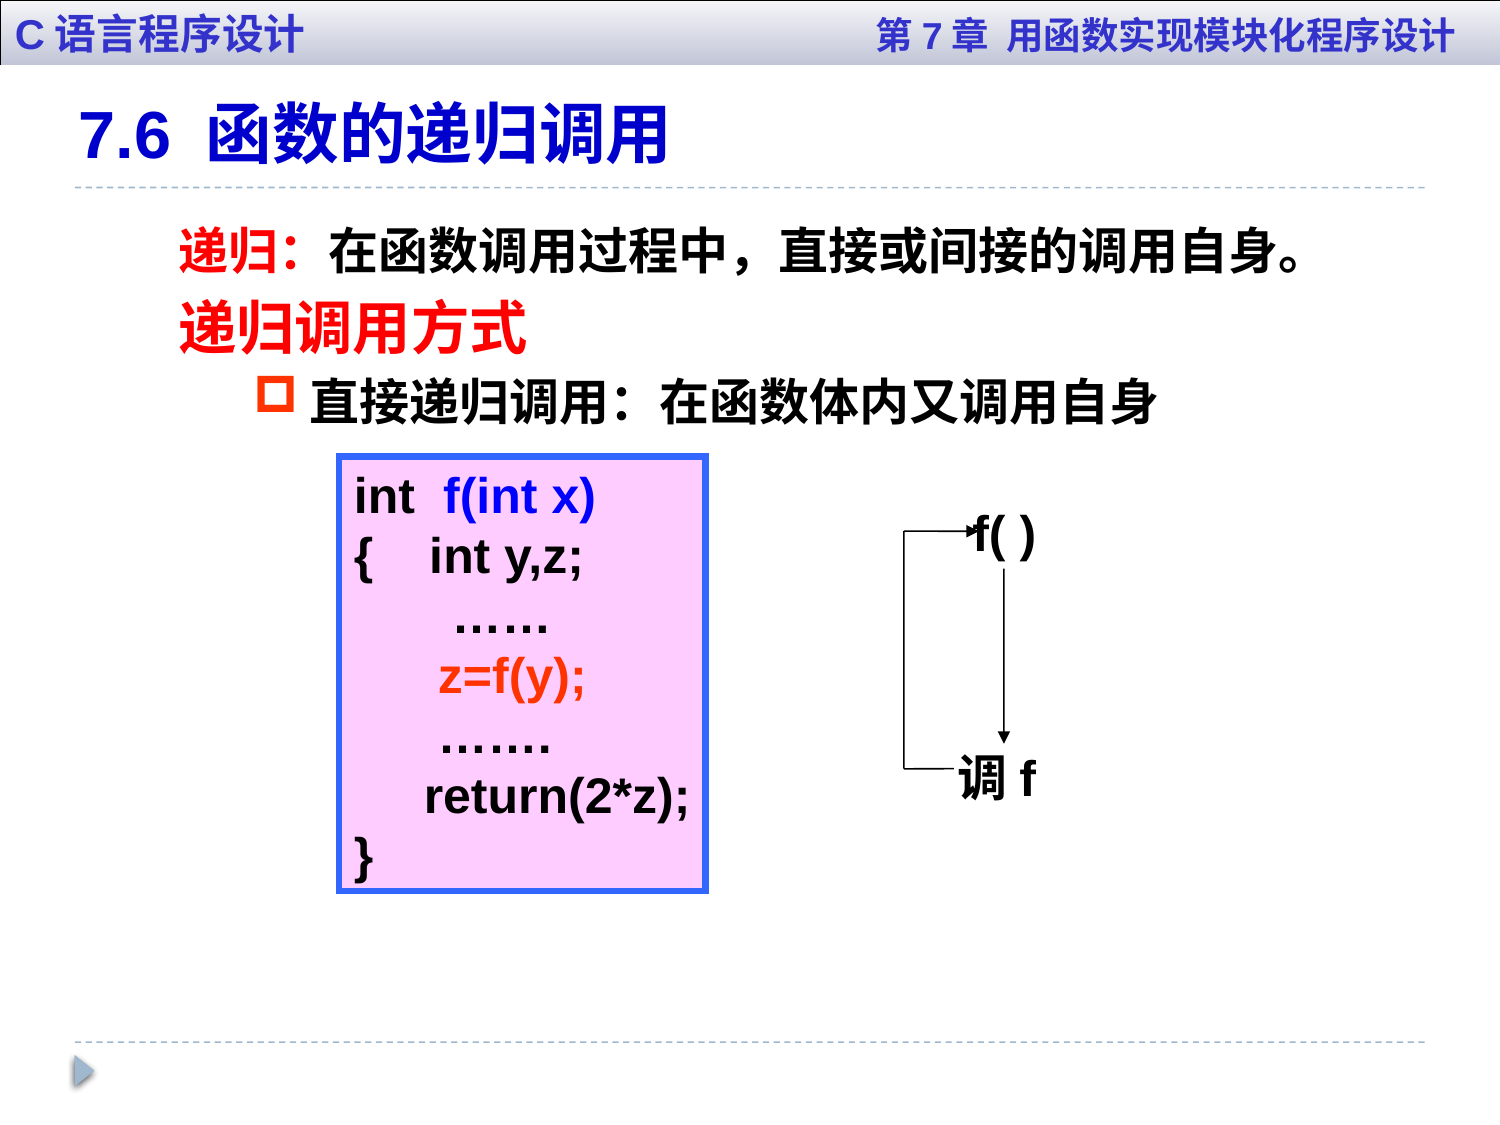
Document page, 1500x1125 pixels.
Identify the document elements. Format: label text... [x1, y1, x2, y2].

text_box 7.6 函数的递归调用 [63, 84, 1337, 214]
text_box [903, 493, 1052, 814]
text_box 递归：在函数调用过程中，直接或间接的调用自身。 递归调用方式 直接递归调用：在函数体内又调用自身 [88, 211, 1362, 535]
text_box int f(int x) { int y,z; …… z=f(y); ……. return(2*z); } [339, 456, 706, 892]
text_box C语言程序设计 第7章 用函数实现模块化程序设计 [0, 0, 1500, 65]
